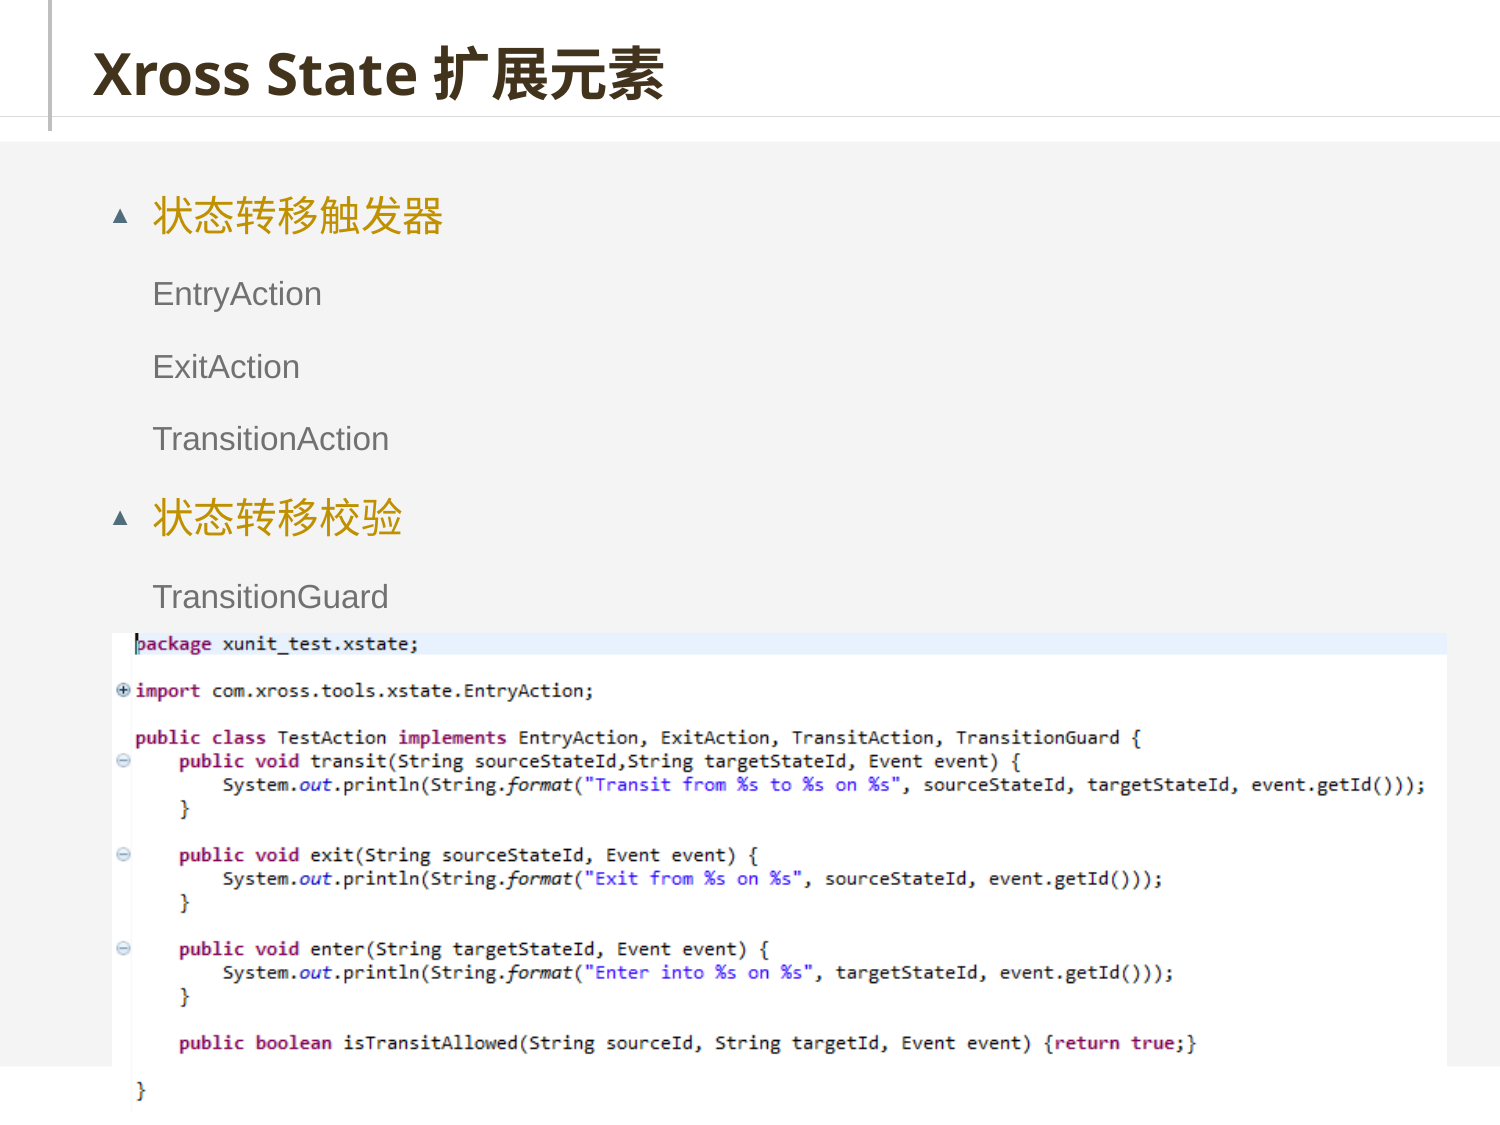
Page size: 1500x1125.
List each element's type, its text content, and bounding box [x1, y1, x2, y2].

title Xross State扩展元素 [78, 22, 1104, 116]
picture [111, 633, 1447, 1112]
list 状态转移触发器 EntryAction ExitAction TransitionAction 状态转移校验 TransitionGuard [78, 172, 1388, 1040]
